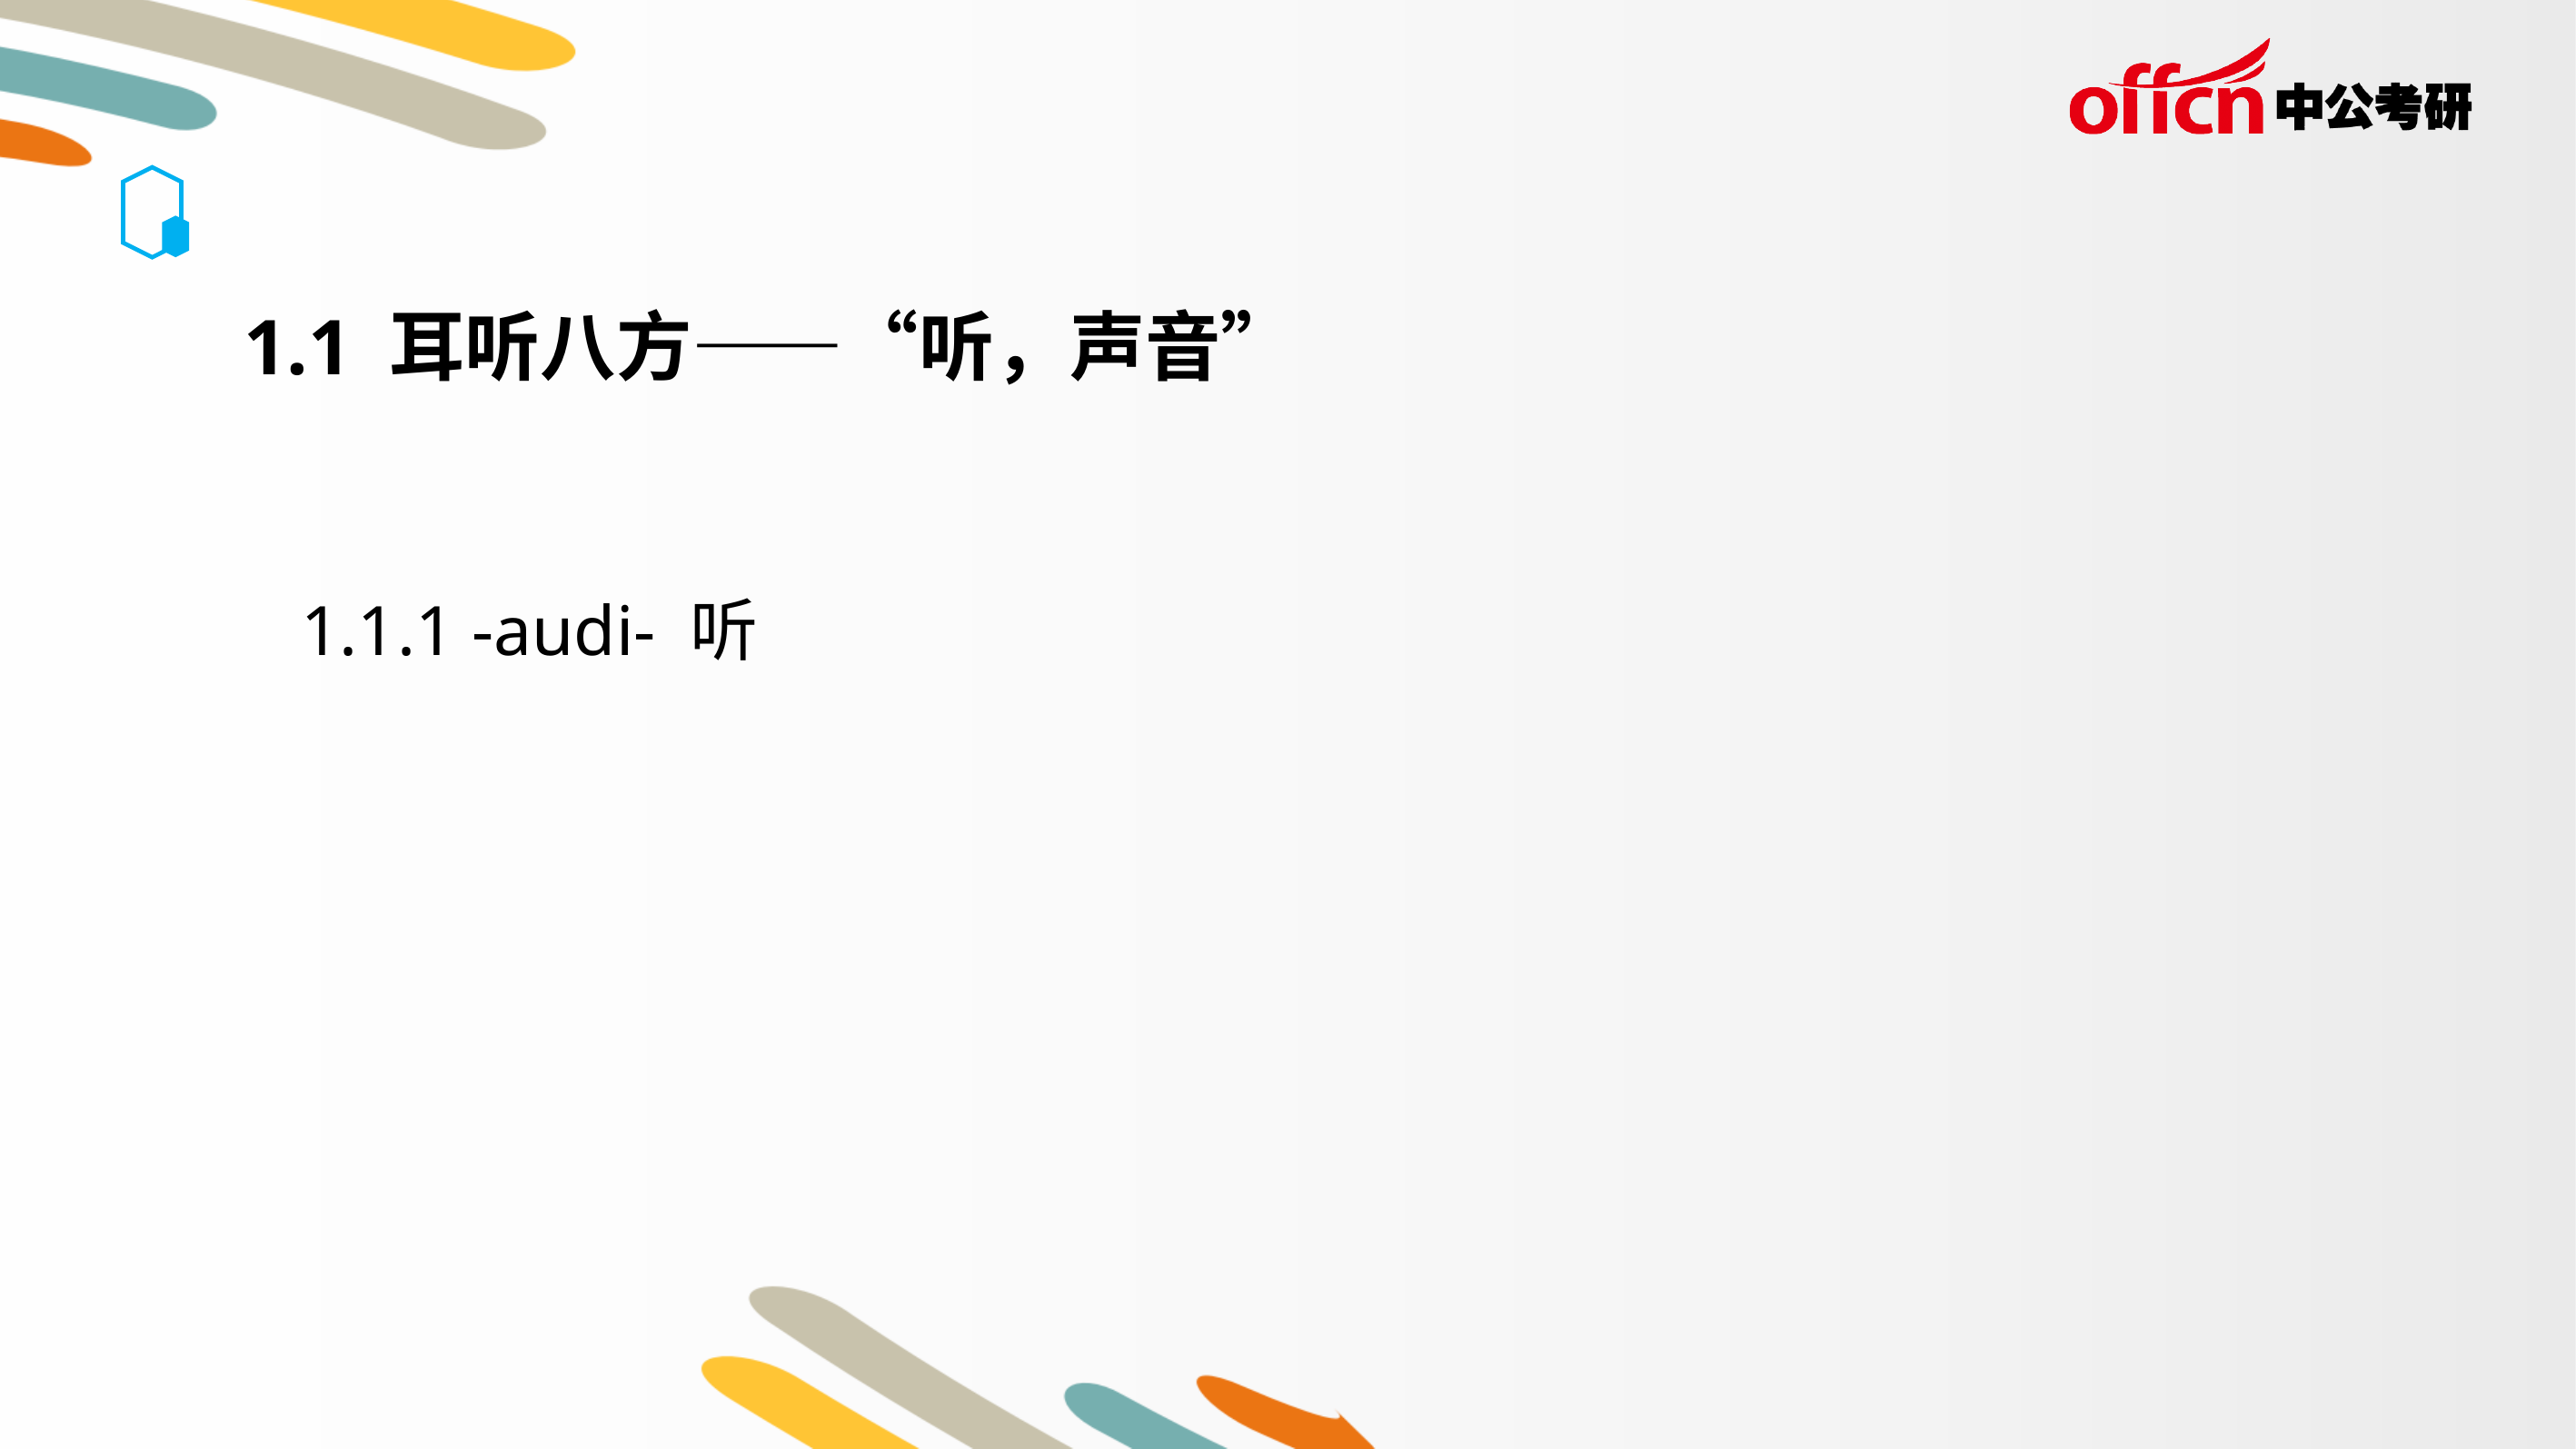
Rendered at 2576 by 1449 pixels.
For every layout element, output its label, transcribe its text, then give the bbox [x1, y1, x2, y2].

list 1.1 耳听八方——“听，声音” 1.1.1 -audi- 听 [91, 106, 2057, 1343]
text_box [123, 167, 190, 258]
picture [0, 0, 2576, 1449]
